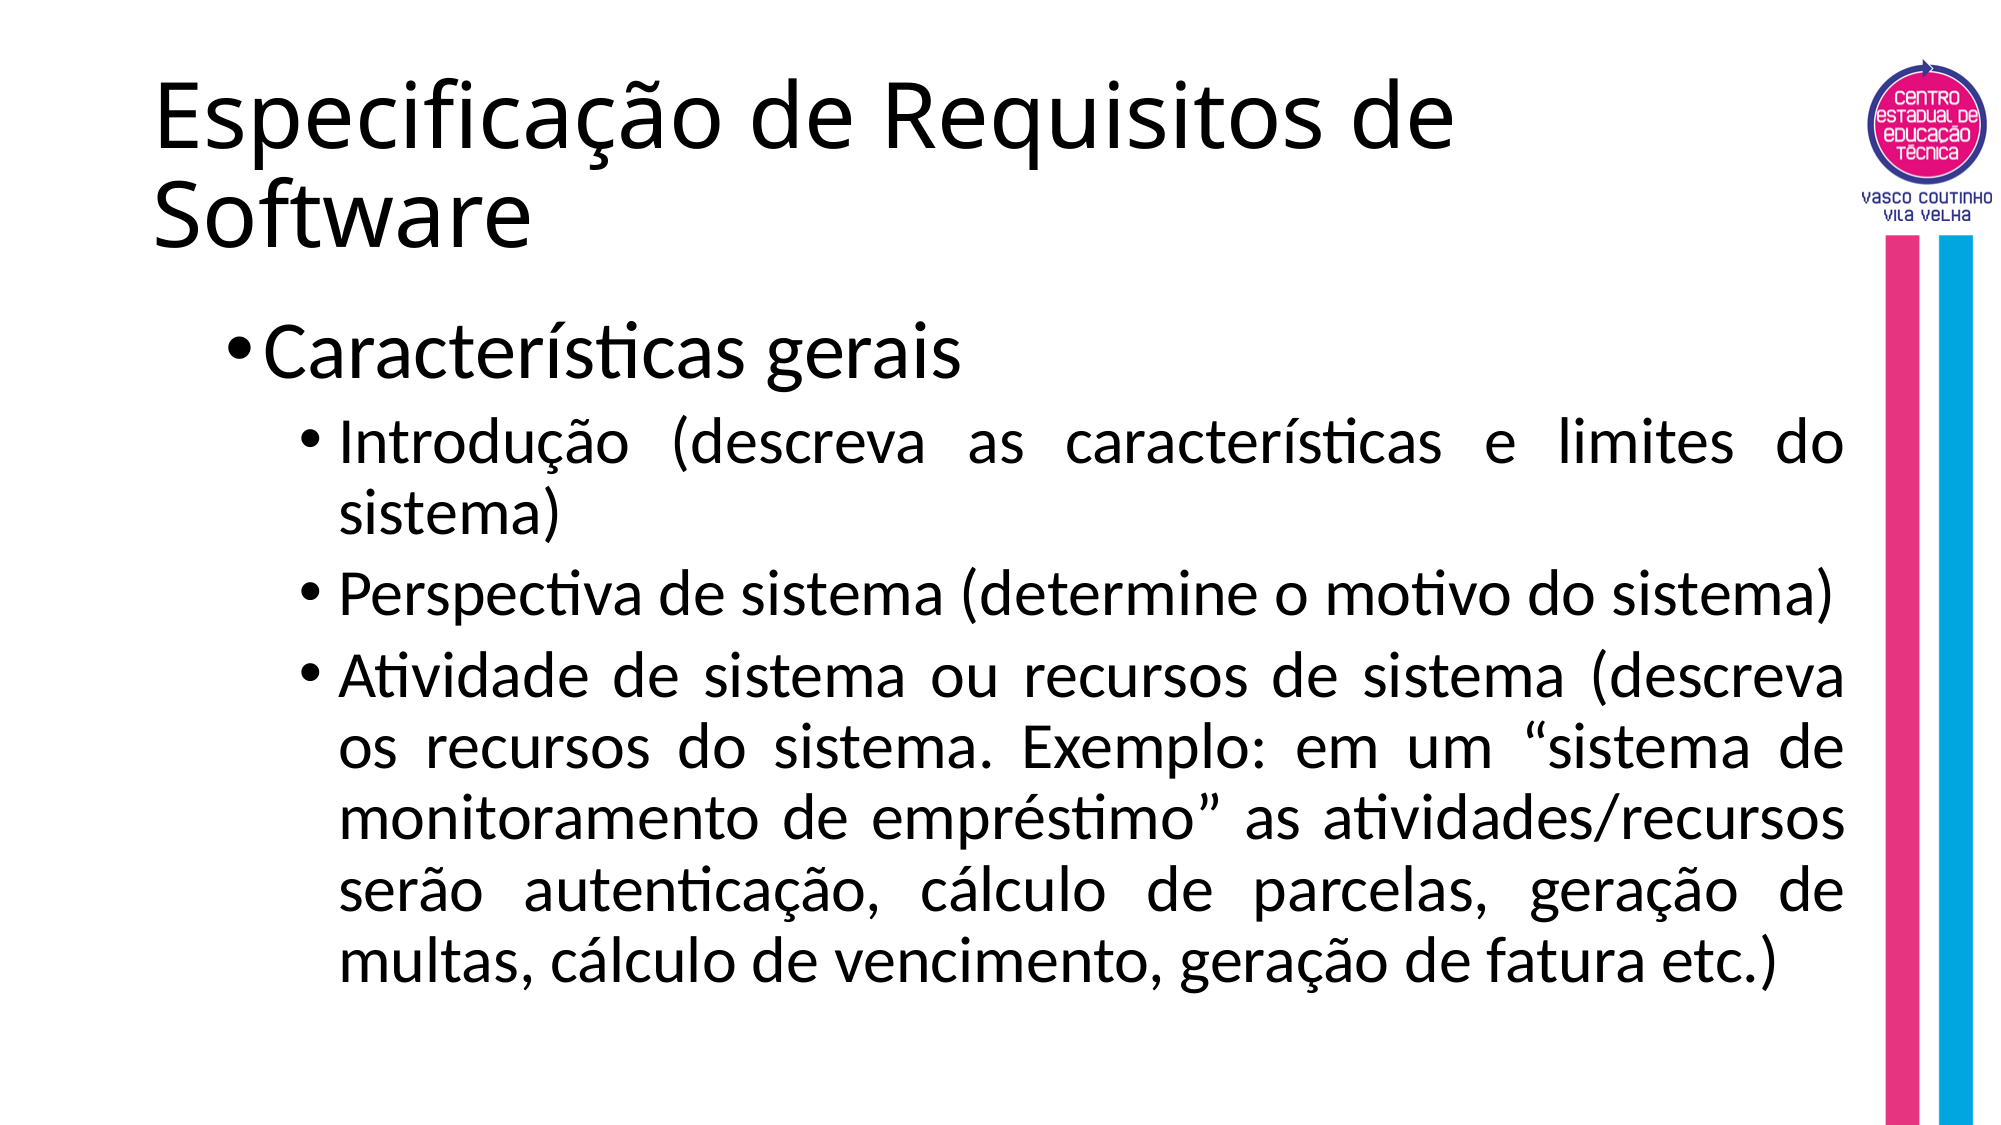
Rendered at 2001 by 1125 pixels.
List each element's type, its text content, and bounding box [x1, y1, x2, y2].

list Características gerais Introdução (descreva as características e limites do sistema) Perspectiva de sistema (determine o motivo do sistema) Atividade de sistema ou recursos de sistema (descreva os recursos do sistema. Exemplo: em um “sistema de monitoramento de empréstimo” as atividades/recursos serão autenticação, cálculo de parcelas, geração de multas, cálculo de vencimento, geração de fatura etc.) [137, 299, 1863, 1014]
picture [1886, 236, 1939, 1124]
title Especificação de Requisitos de Software [137, 59, 1863, 278]
picture [1863, 59, 1992, 221]
